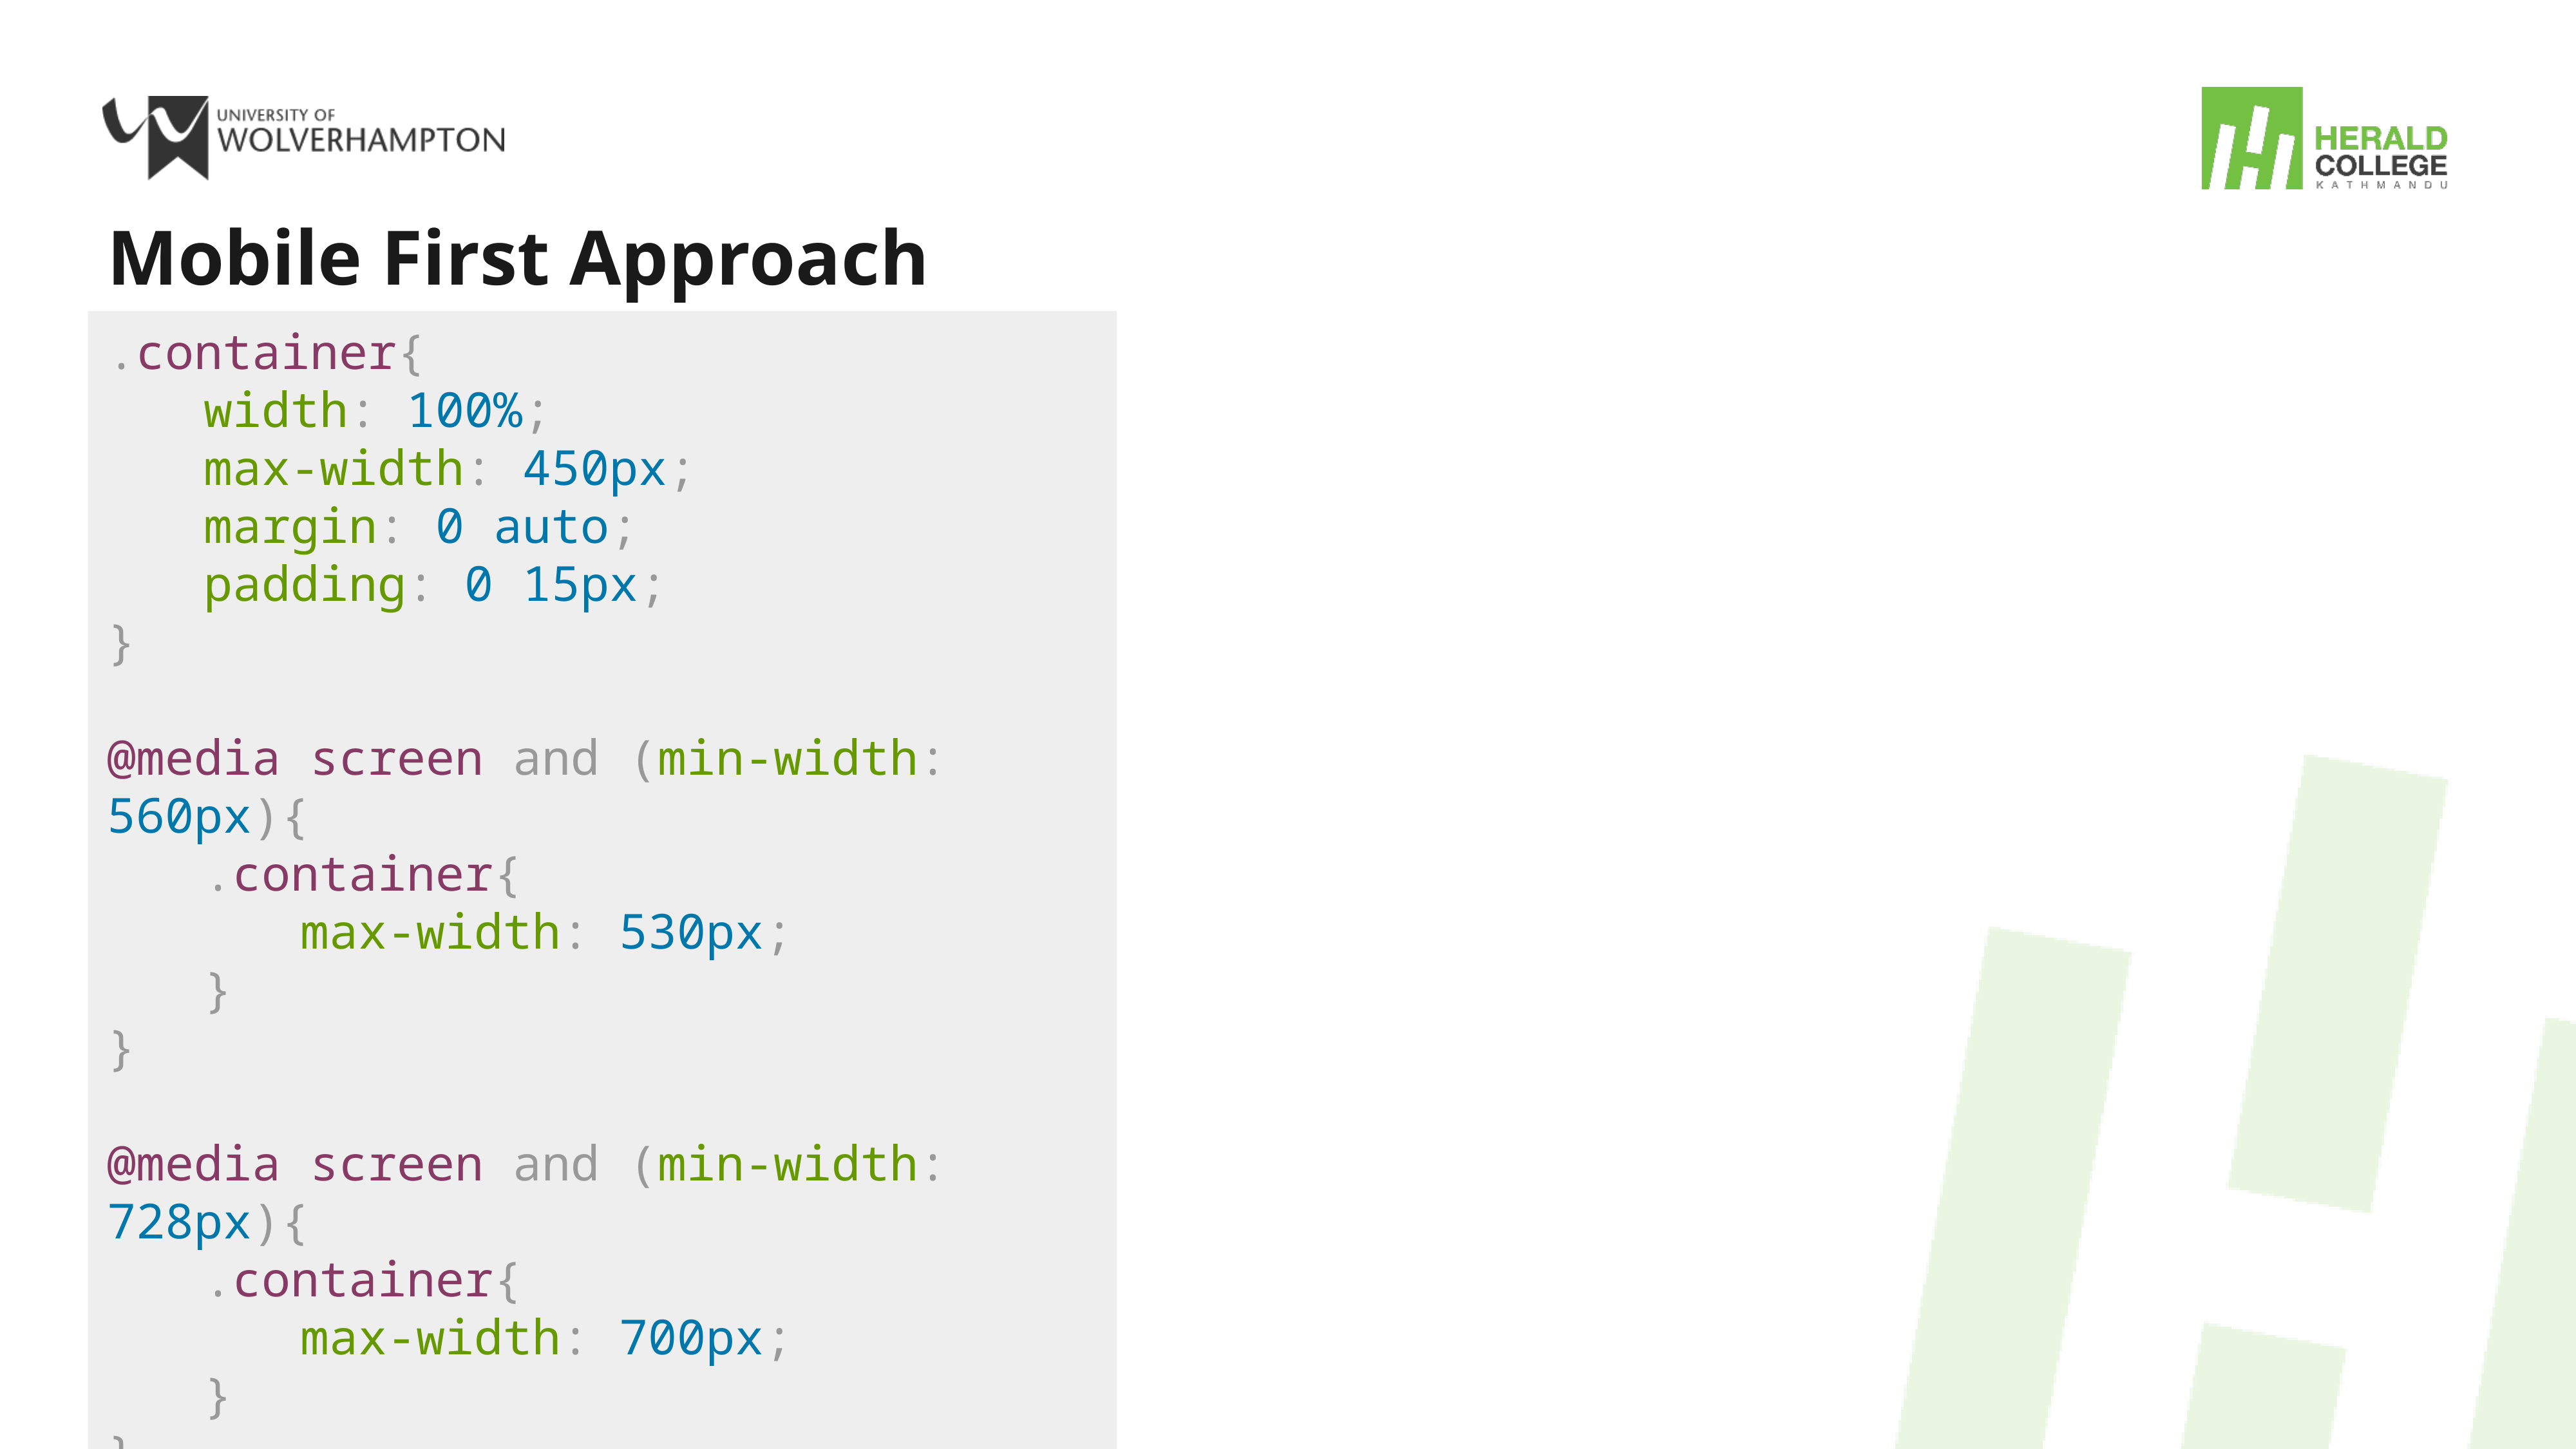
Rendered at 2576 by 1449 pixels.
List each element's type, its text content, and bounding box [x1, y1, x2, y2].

title Mobile First Approach [86, 213, 1846, 312]
picture [102, 96, 504, 180]
picture [2202, 87, 2447, 189]
picture [1879, 755, 2576, 1449]
text_box .container{ width: 100%; max-width: 450px; margin: 0 auto; padding: 0 15px; } @media screen and (min-width: 560px){ .container{ max-width: 530px; } } @media screen and (min-width: 728px){ .container{ max-width: 700px; } } [88, 311, 1117, 1449]
